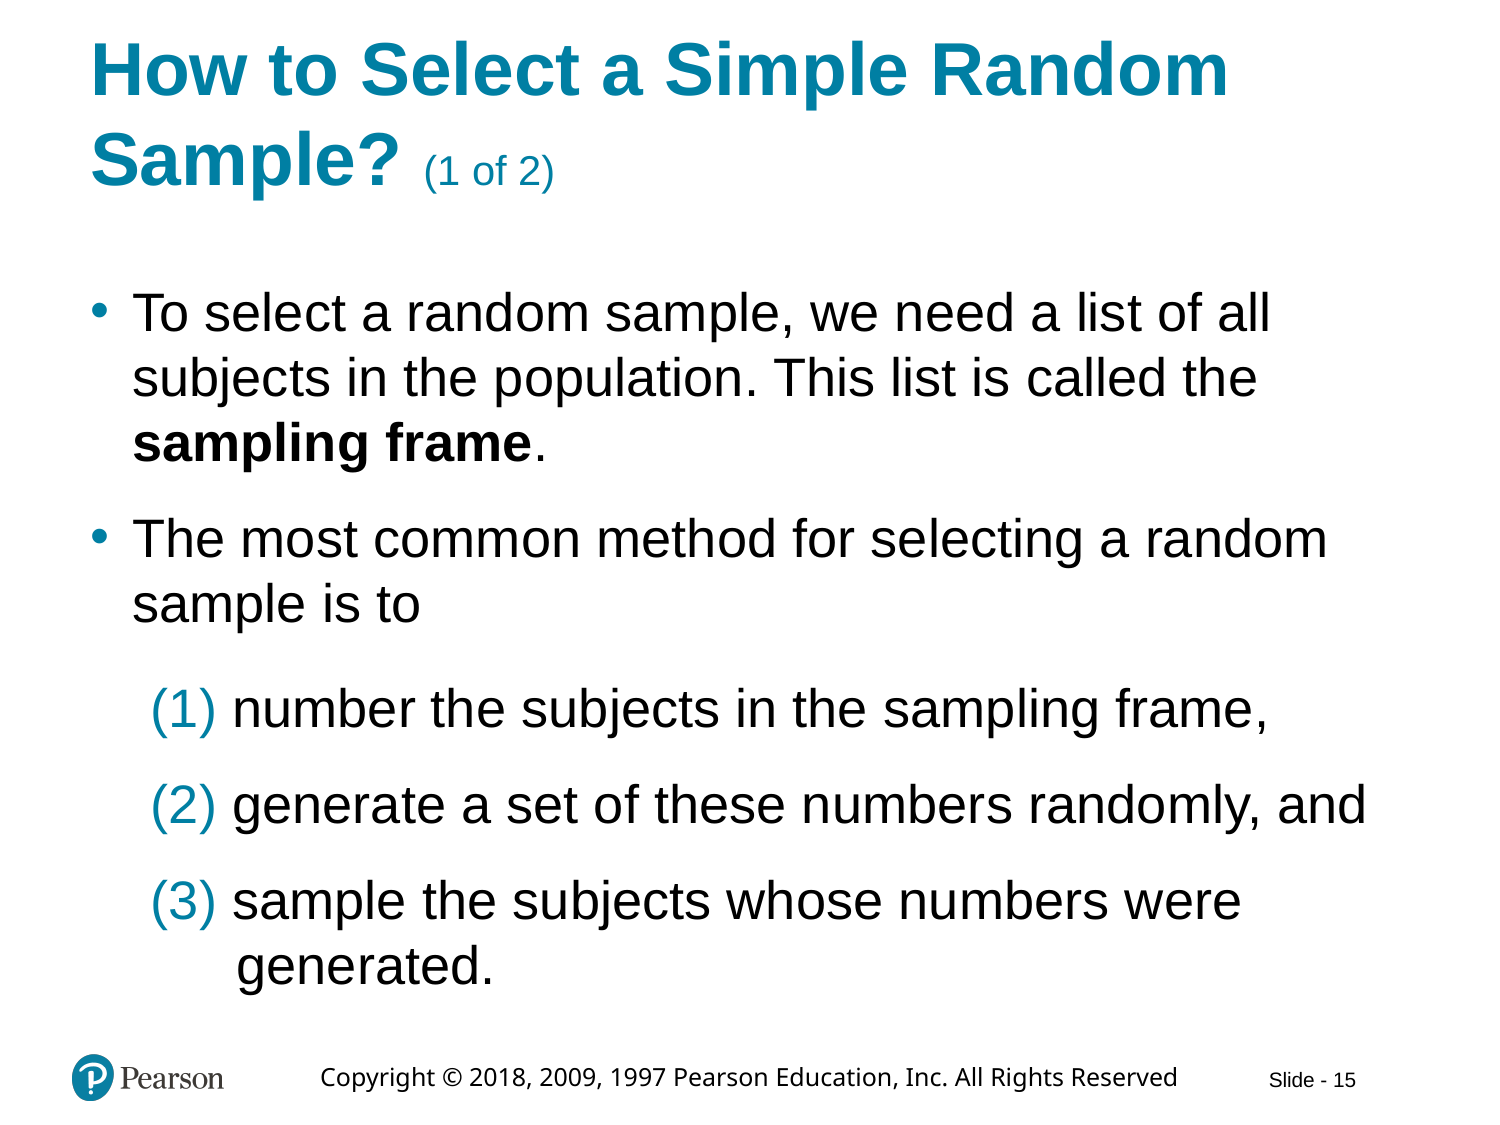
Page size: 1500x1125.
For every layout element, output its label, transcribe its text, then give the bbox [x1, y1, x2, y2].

picture [72, 1087, 83, 1101]
picture [80, 1063, 106, 1088]
title How to Select a Simple Random Sample? (1 of 2) [75, 35, 1425, 216]
list (1) number the subjects in the sampling frame, (2) generate a set of these numbers randomly, and (3) sample the subjects whose numbers were generated. [135, 657, 1425, 1006]
picture [72, 1054, 88, 1070]
picture [98, 1054, 224, 1101]
list To select a random sample, we need a list of all subjects in the population. This list is called the sampling frame. The most common method for selecting a random sample is to [75, 262, 1425, 650]
